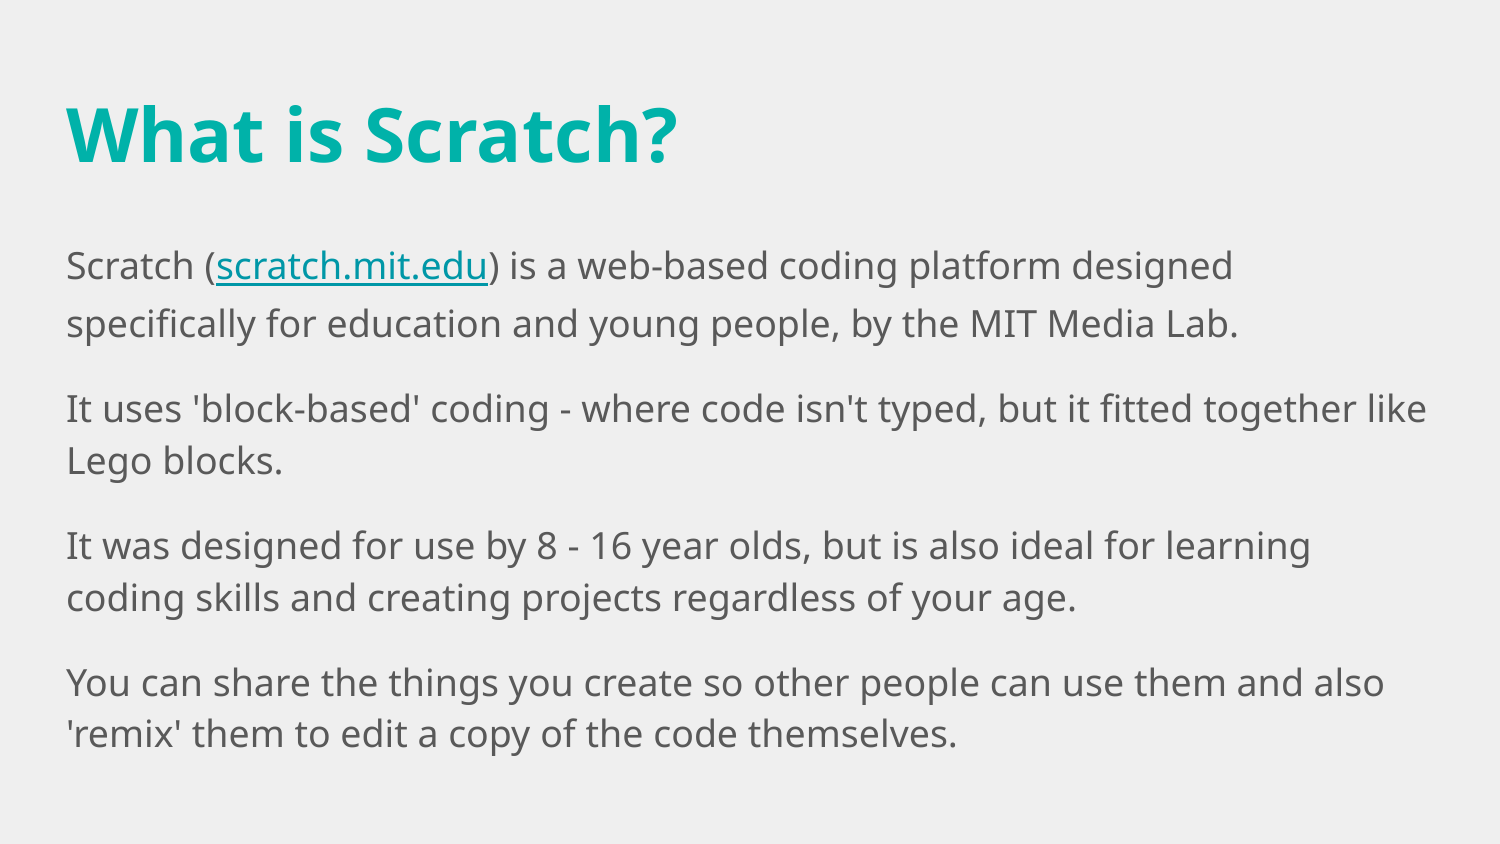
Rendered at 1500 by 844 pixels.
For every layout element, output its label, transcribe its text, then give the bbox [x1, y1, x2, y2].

title What is Scratch? [51, 72, 1449, 167]
list Scratch (scratch.mit.edu) is a web-based coding platform designed specifically for education and young people, by the MIT Media Lab. It uses 'block-based' coding - where code isn't typed, but it fitted together like Lego blocks. It was designed for use by 8 - 16 year olds, but is also ideal for learning coding skills and creating projects regardless of your age. You can share the things you create so other people can use them and also 'remix' them to edit a copy of the code themselves. [51, 219, 1449, 781]
